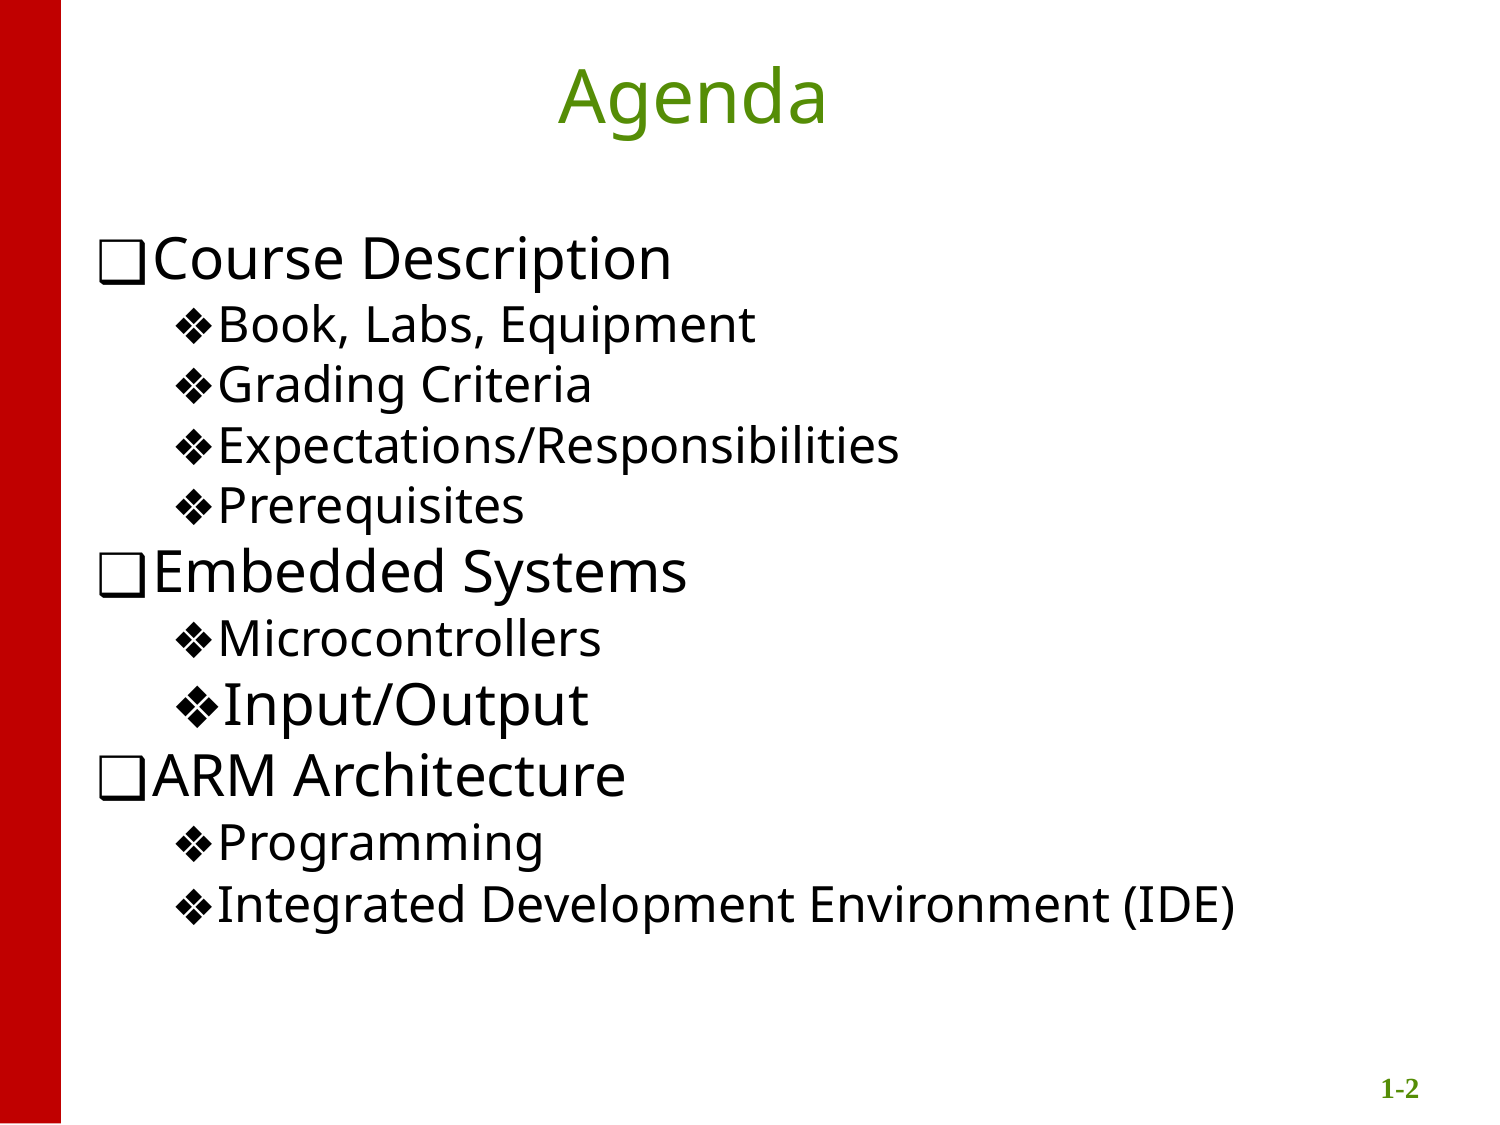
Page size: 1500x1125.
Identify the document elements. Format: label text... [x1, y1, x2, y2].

list Course Description Book, Labs, Equipment Grading Criteria Expectations/Responsibilities Prerequisites Embedded Systems Microcontrollers Input/Output ARM Architecture Programming Integrated Development Environment (IDE) [81, 227, 1382, 1103]
title Agenda [62, 37, 1325, 150]
